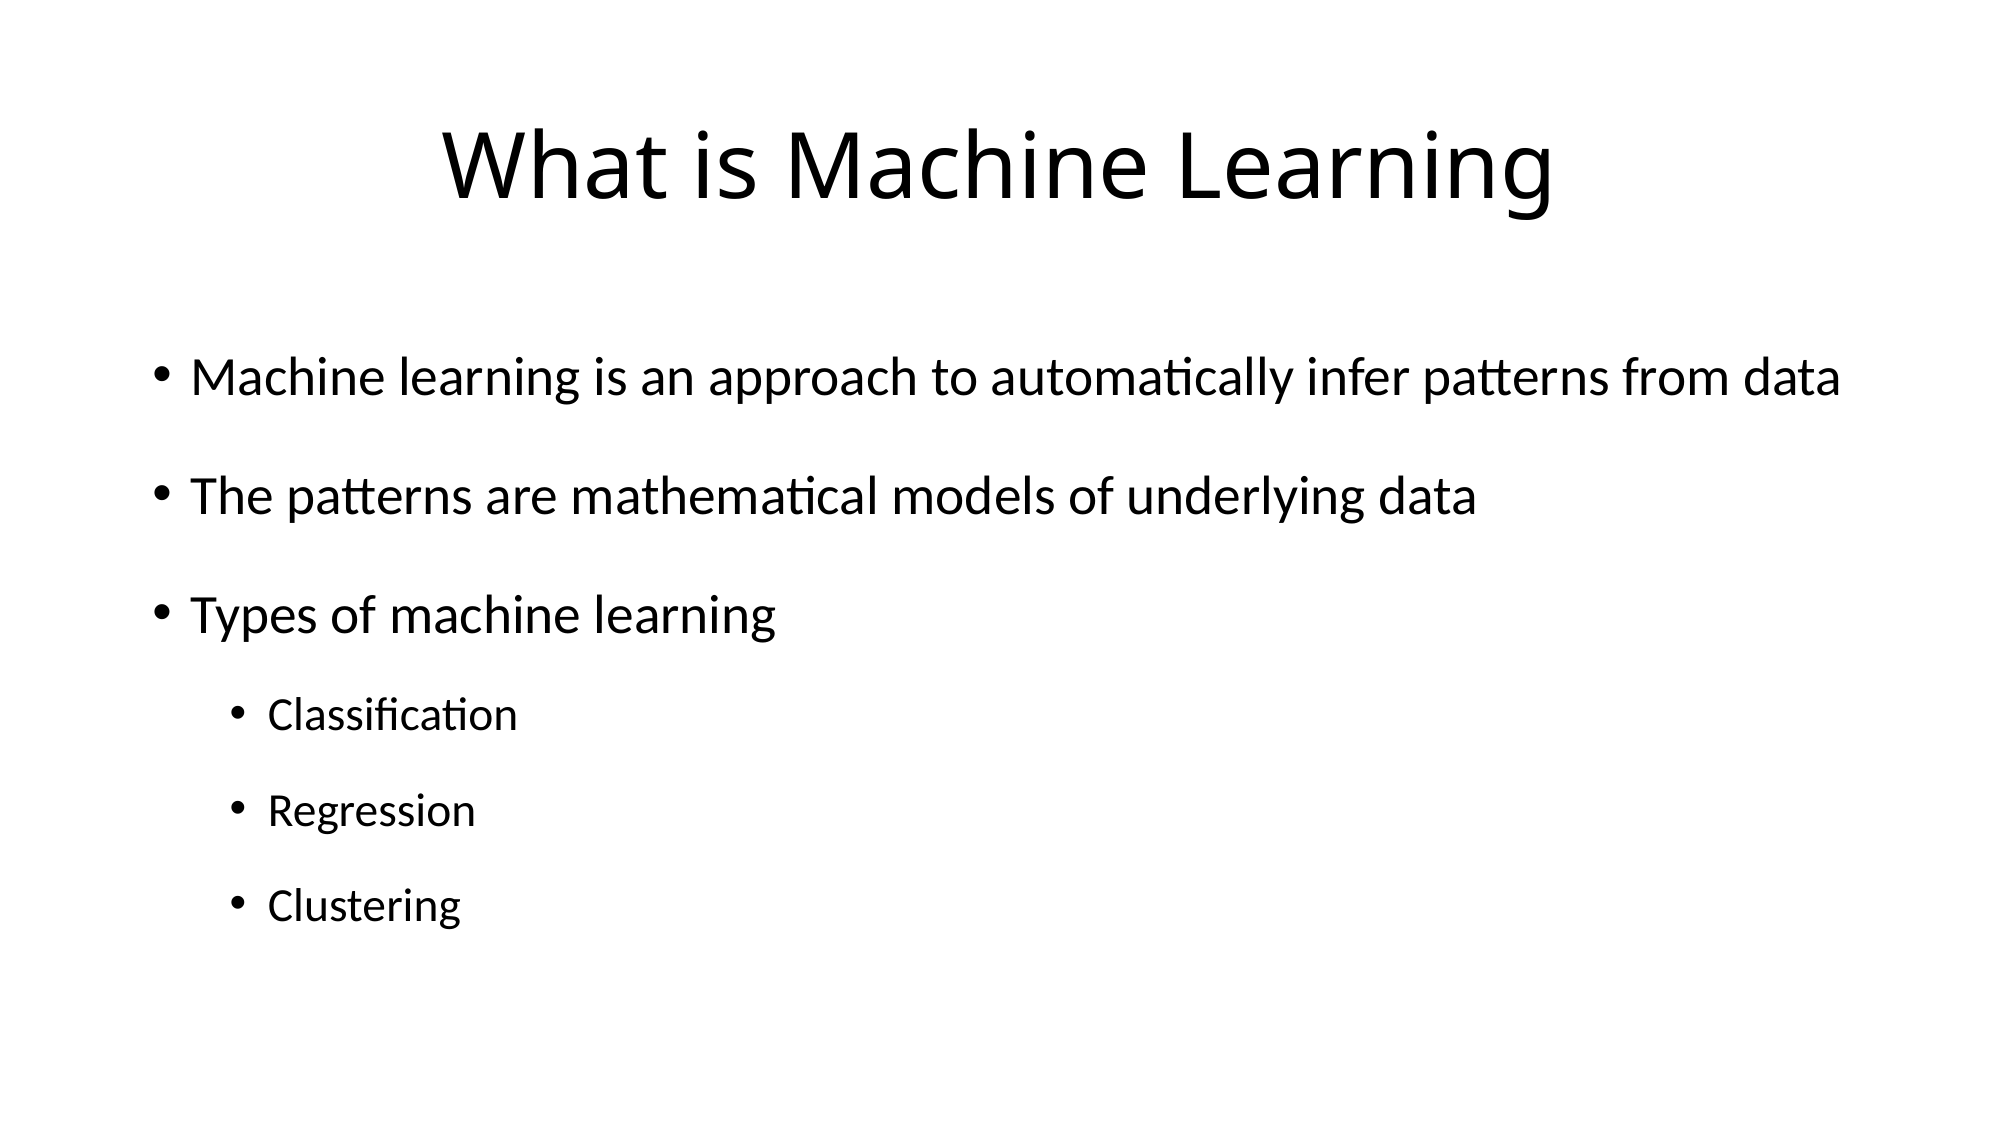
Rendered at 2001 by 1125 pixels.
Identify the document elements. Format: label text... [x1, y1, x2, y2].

list Machine learning is an approach to automatically infer patterns from data The patterns are mathematical models of underlying data Types of machine learning Classification Regression Clustering [137, 299, 1863, 1014]
title What is Machine Learning [137, 59, 1863, 278]
